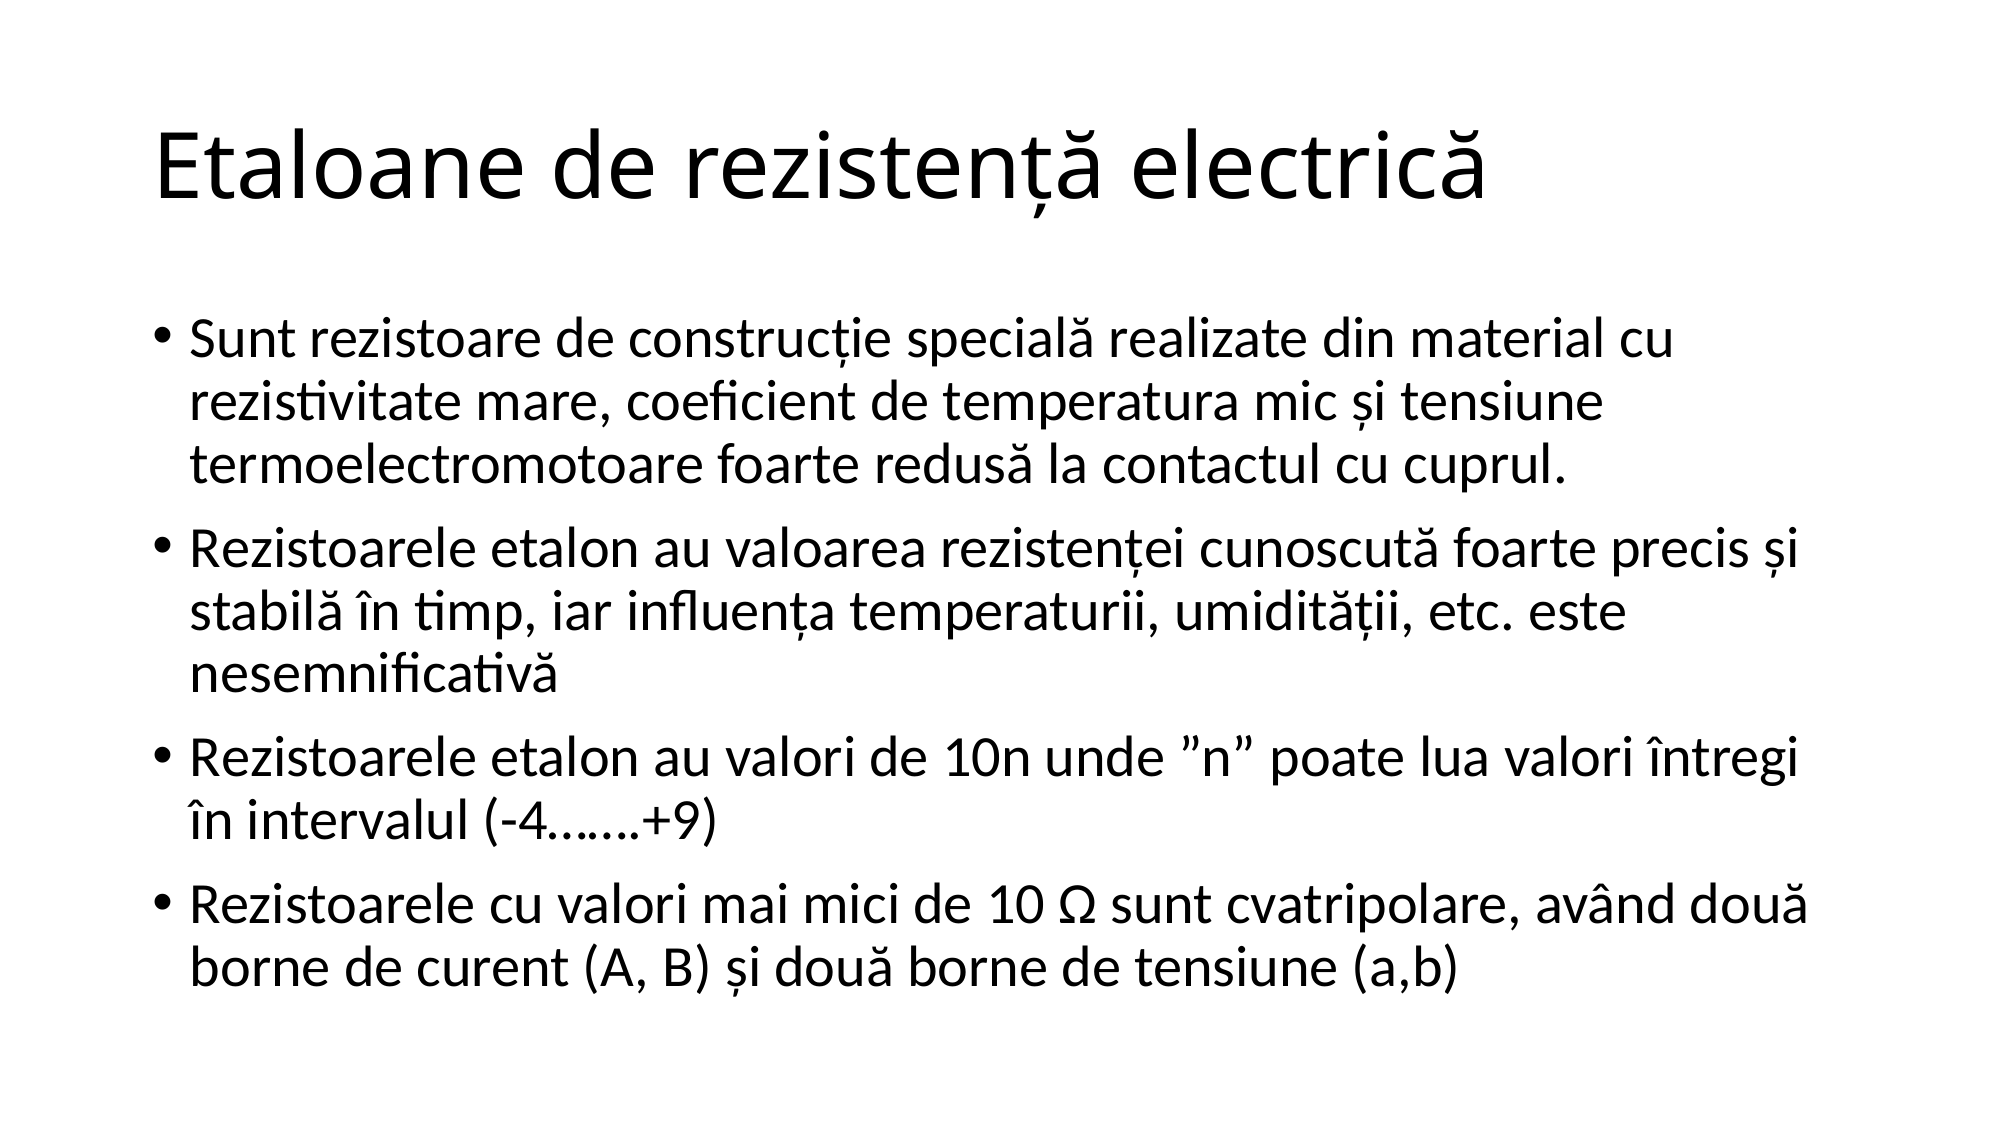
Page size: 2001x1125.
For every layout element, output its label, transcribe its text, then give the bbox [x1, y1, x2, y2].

title Etaloane de rezistență electrică [137, 59, 1863, 278]
list Sunt rezistoare de construcție specială realizate din material cu rezistivitate mare, coeficient de temperatura mic și tensiune termoelectromotoare foarte redusă la contactul cu cuprul. Rezistoarele etalon au valoarea rezistenței cunoscută foarte precis și stabilă în timp, iar influența temperaturii, umidității, etc. este nesemnificativă Rezistoarele etalon au valori de 10n unde ”n” poate lua valori întregi în intervalul (-4…….+9) Rezistoarele cu valori mai mici de 10 Ω sunt cvatripolare, având două borne de curent (A, B) și două borne de tensiune (a,b) [137, 299, 1863, 1014]
